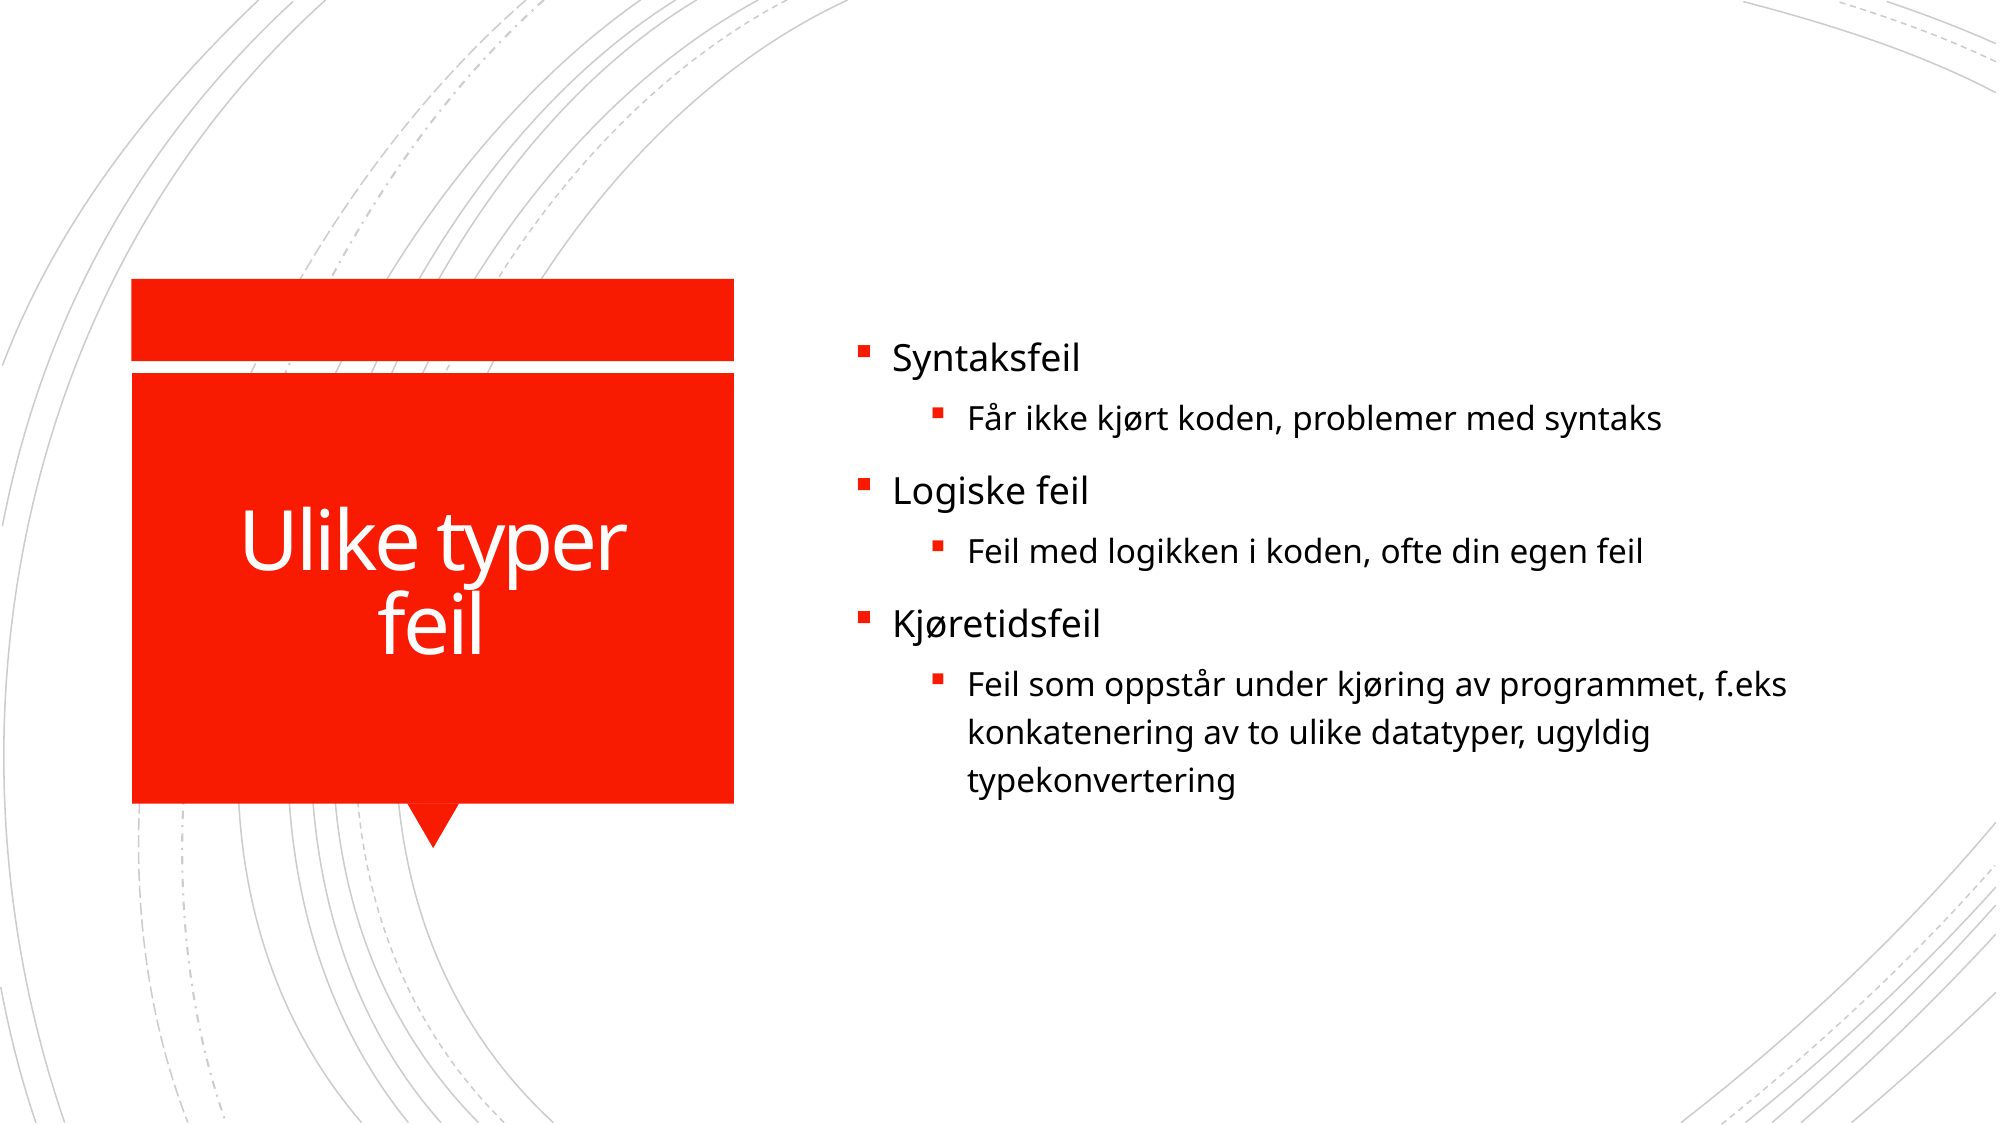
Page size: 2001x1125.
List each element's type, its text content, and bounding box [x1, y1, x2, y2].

list Syntaksfeil Får ikke kjørt koden, problemer med syntaks Logiske feil Feil med logikken i koden, ofte din egen feil Kjøretidsfeil Feil som oppstår under kjøring av programmet, f.eks konkatenering av to ulike datatyper, ugyldig typekonvertering [839, 131, 1871, 993]
title Ulike typer feil [145, 385, 720, 789]
